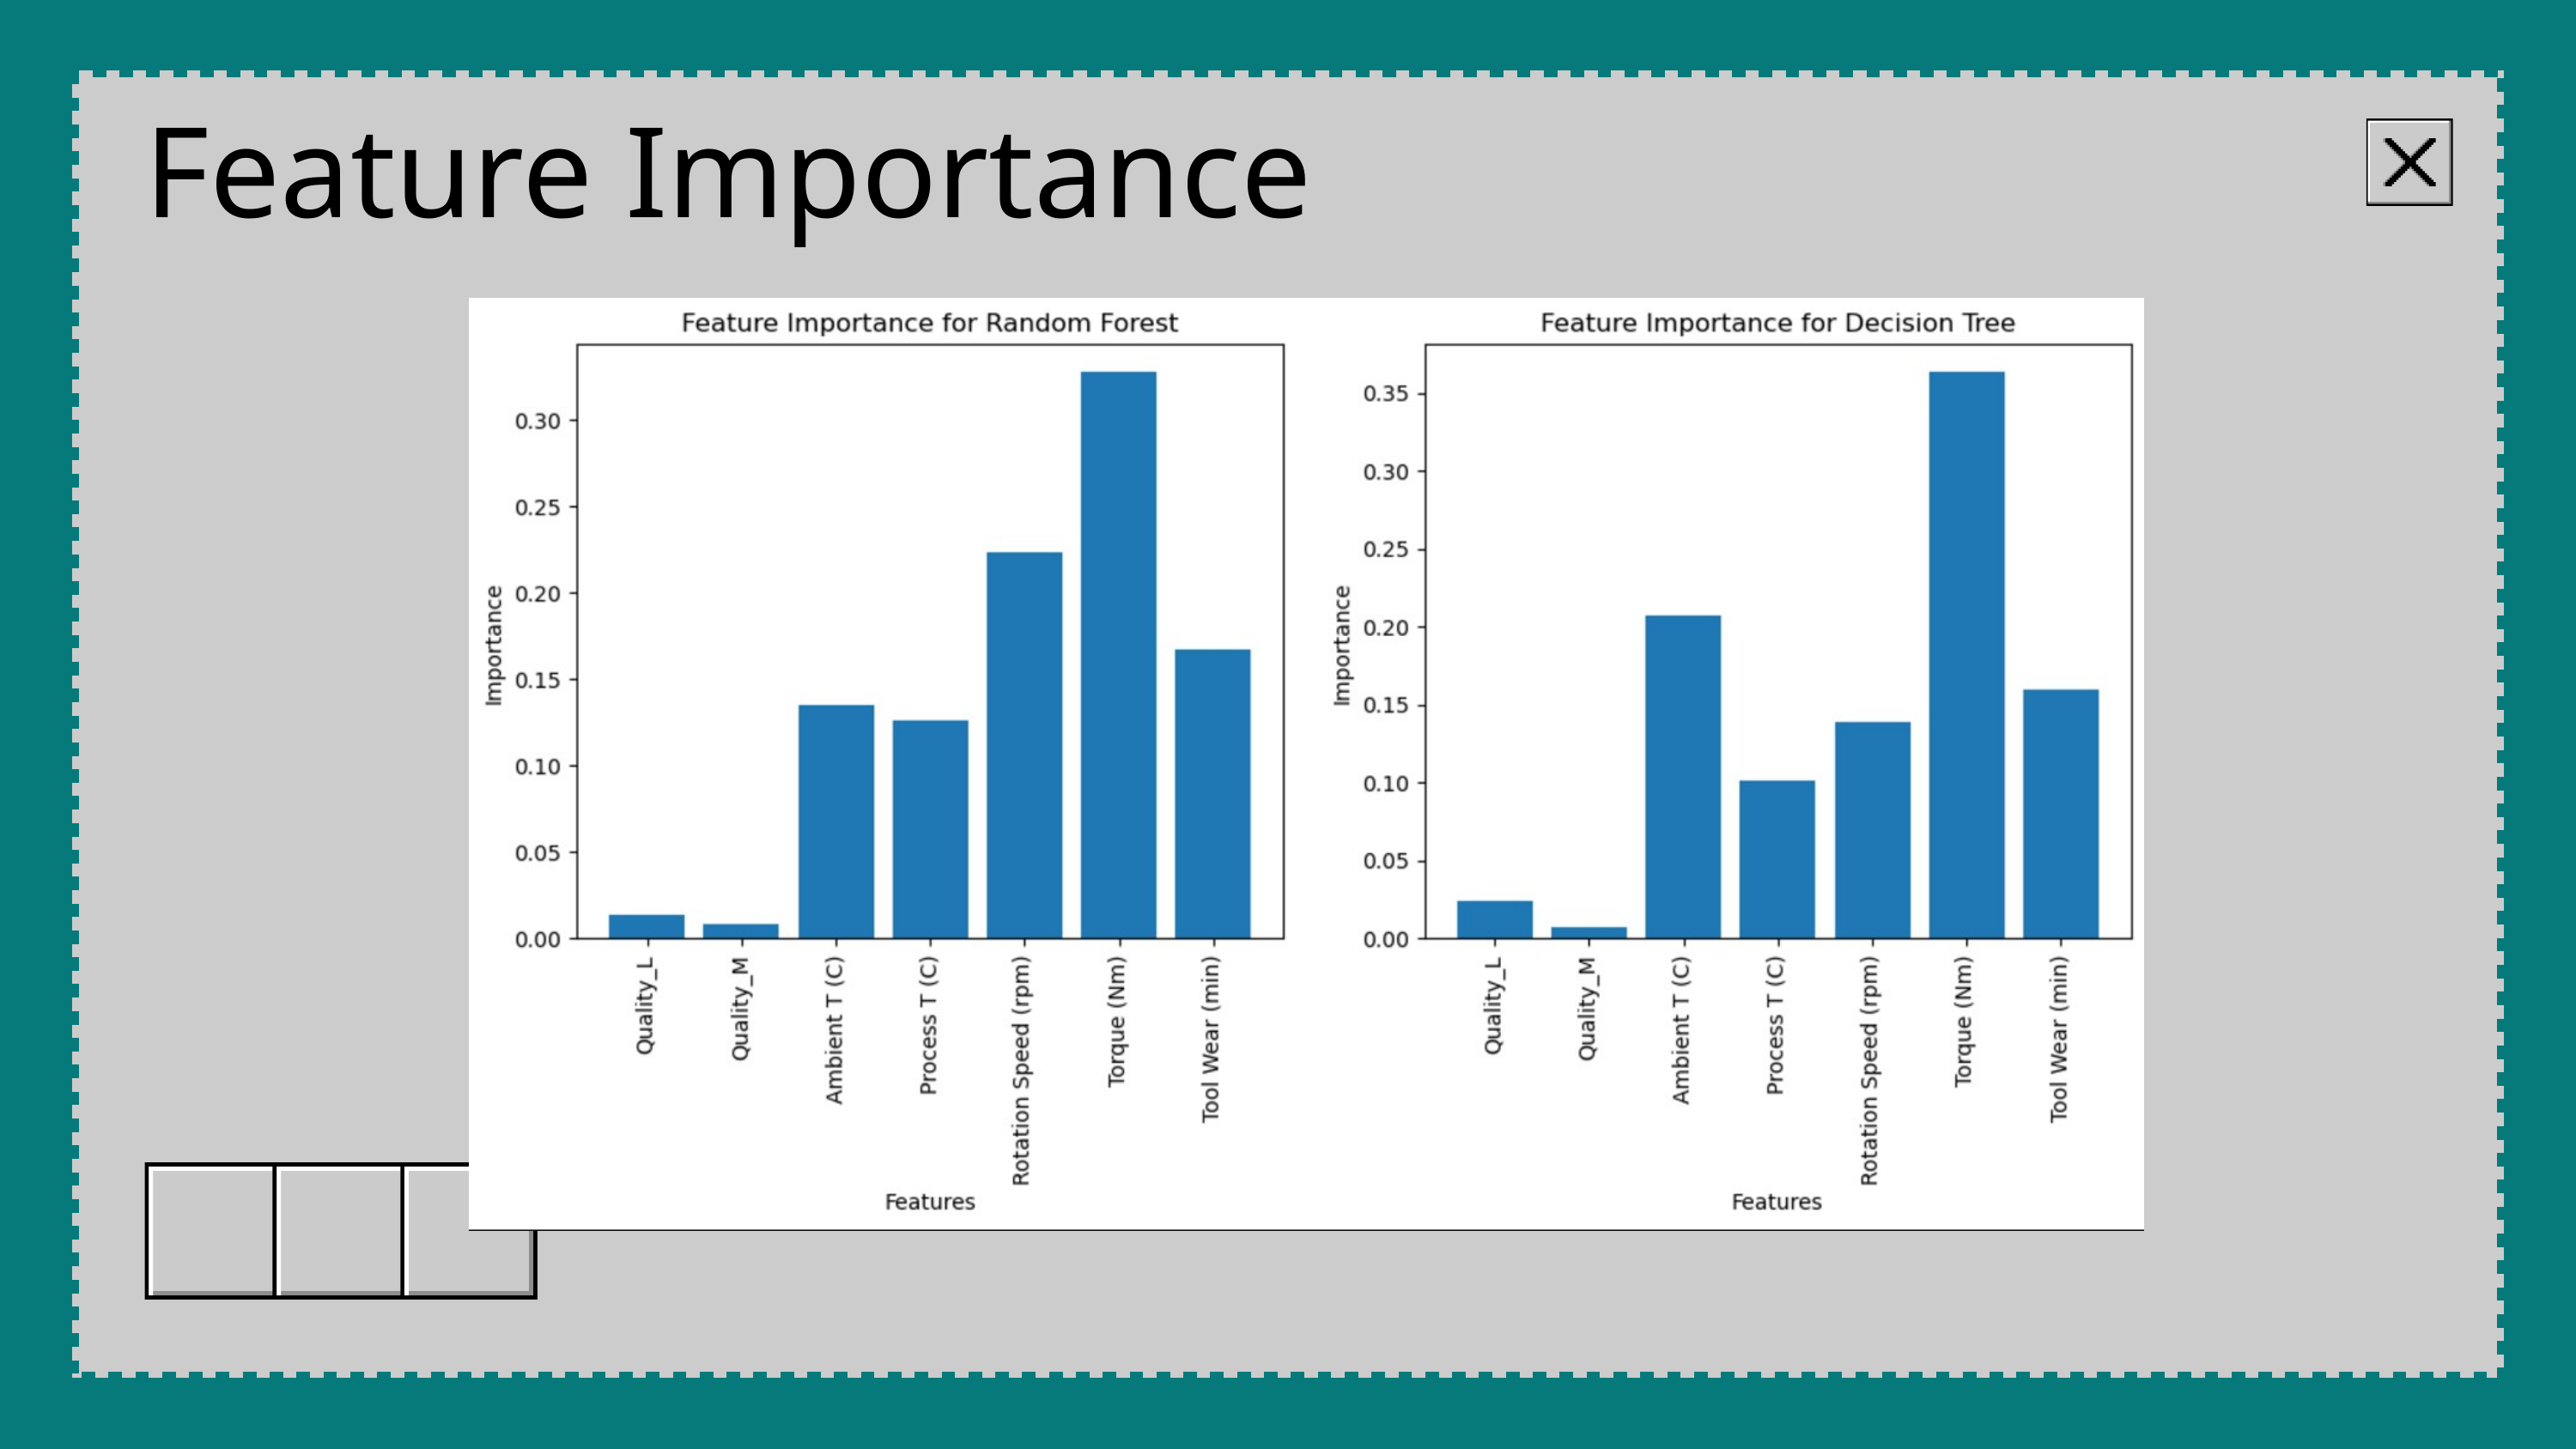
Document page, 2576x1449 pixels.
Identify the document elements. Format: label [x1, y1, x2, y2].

text_box [72, 70, 2504, 1379]
picture [468, 298, 2144, 1232]
